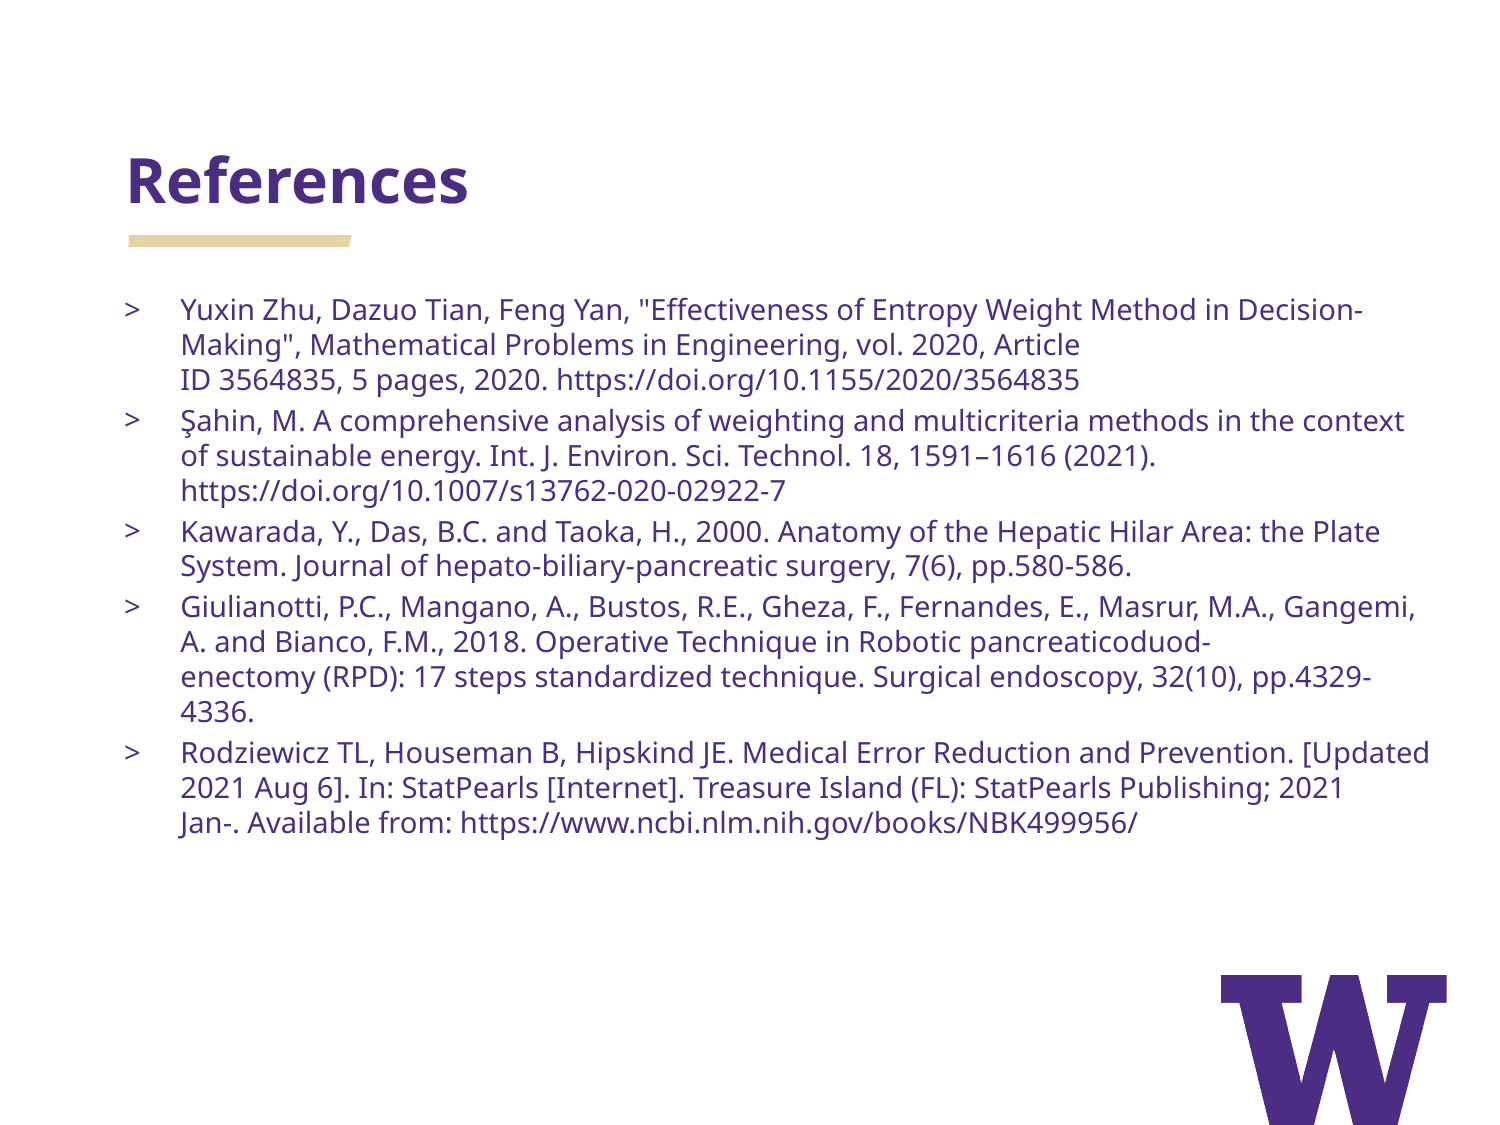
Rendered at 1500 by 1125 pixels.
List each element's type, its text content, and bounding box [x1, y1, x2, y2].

picture [128, 235, 352, 247]
picture [1221, 988, 1447, 1125]
list Yuxin Zhu, Dazuo Tian, Feng Yan, "Effectiveness of Entropy Weight Method in Decision-Making", Mathematical Problems in Engineering, vol. 2020, Article ID 3564835, 5 pages, 2020. https://doi.org/10.1155/2020/3564835 Şahin, M. A comprehensive analysis of weighting and multicriteria methods in the context of sustainable energy. Int. J. Environ. Sci. Technol. 18, 1591–1616 (2021). https://doi.org/10.1007/s13762-020-02922-7 Kawarada, Y., Das, B.C. and Taoka, H., 2000. Anatomy of the Hepatic Hilar Area: the Plate System. Journal of hepato-biliary-pancreatic surgery, 7(6), pp.580-586. Giulianotti, P.C., Mangano, A., Bustos, R.E., Gheza, F., Fernandes, E., Masrur, M.A., Gangemi, A. and Bianco, F.M., 2018. Operative Technique in Robotic pancreaticoduod- enectomy (RPD): 17 steps standardized technique. Surgical endoscopy, 32(10), pp.4329-4336. Rodziewicz TL, Houseman B, Hipskind JE. Medical Error Reduction and Prevention. [Updated 2021 Aug 6]. In: StatPearls [Internet]. Treasure Island (FL): StatPearls Publishing; 2021 Jan-. Available from: https://www.ncbi.nlm.nih.gov/books/NBK499956/ [109, 283, 1453, 988]
title References [110, 60, 1453, 224]
